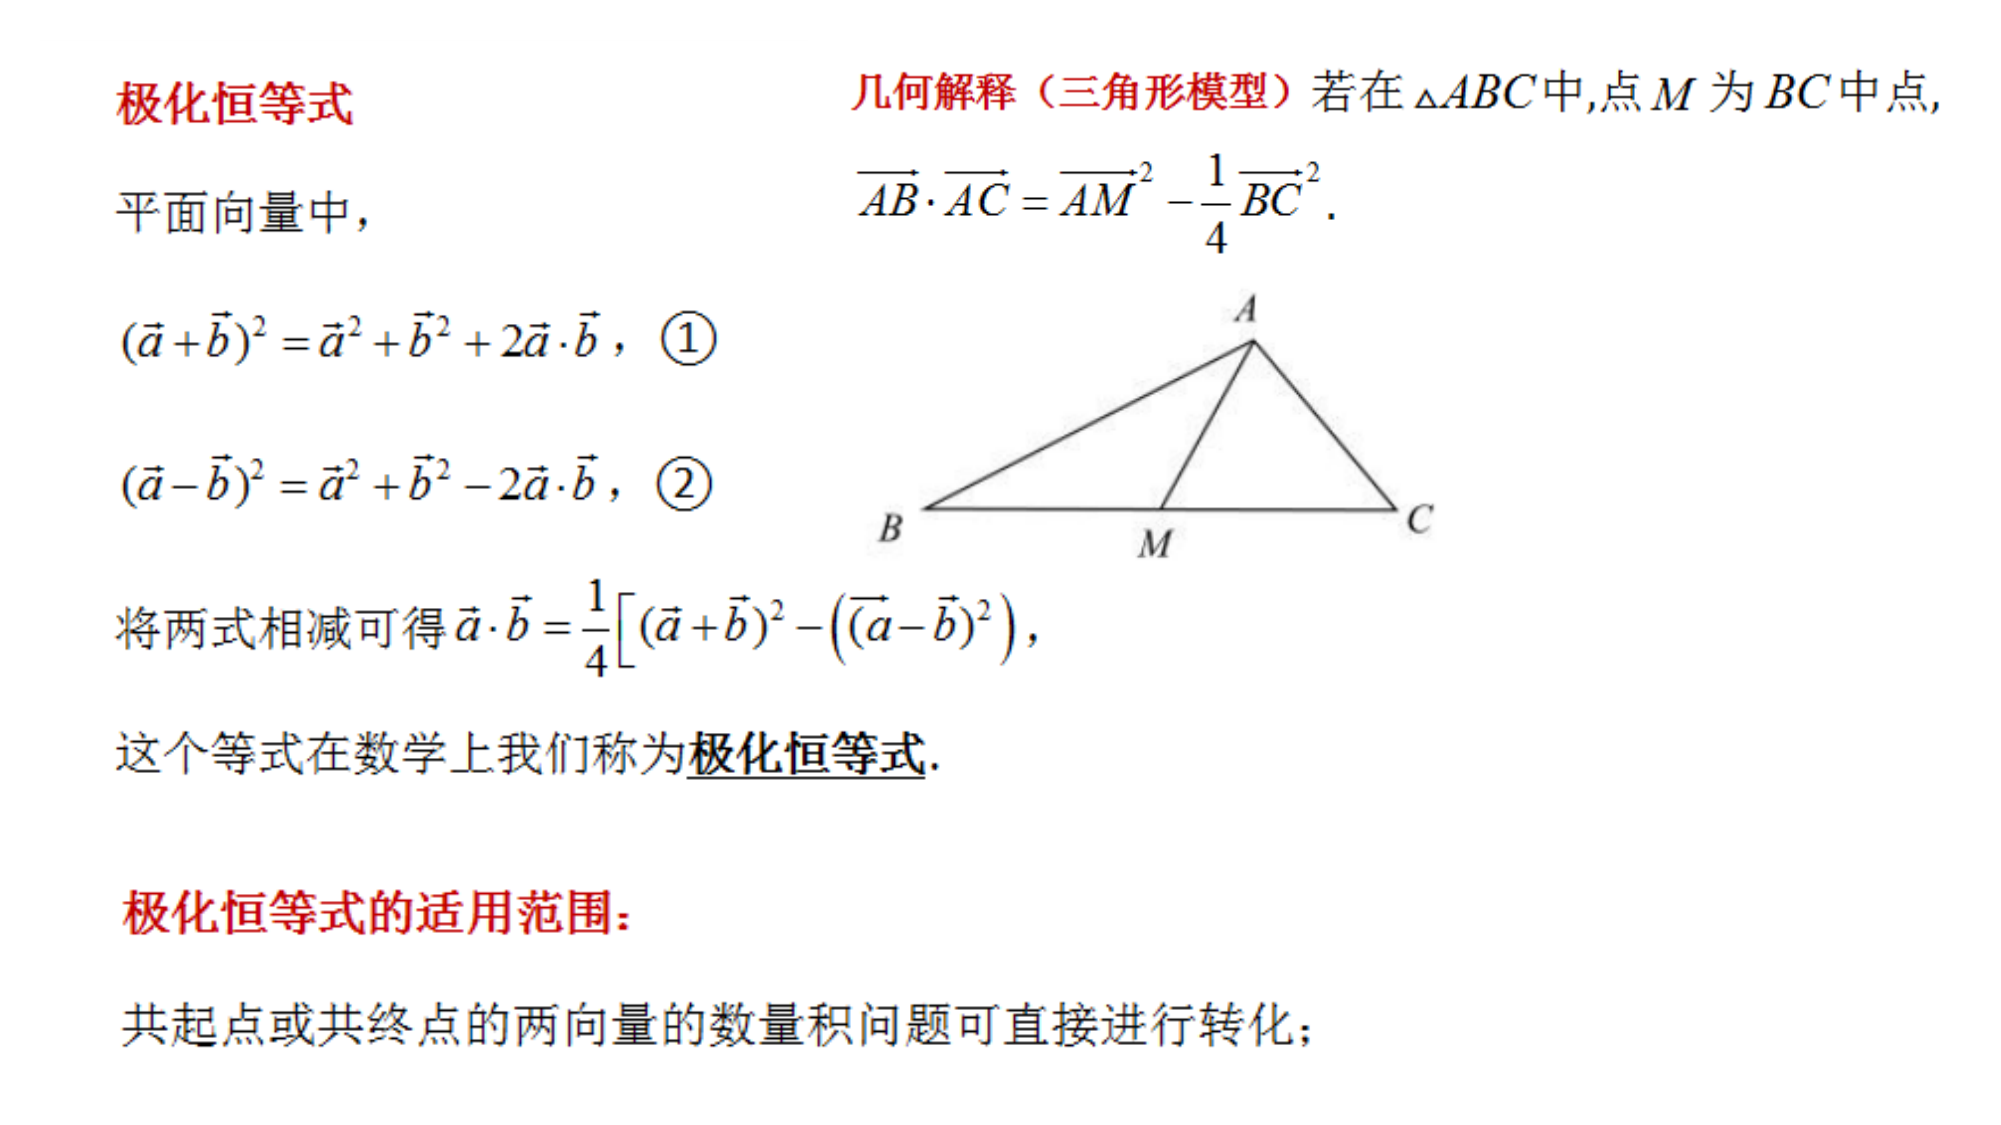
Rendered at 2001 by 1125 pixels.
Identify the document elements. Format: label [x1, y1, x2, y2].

picture [40, 13, 1953, 807]
picture [91, 858, 1352, 1087]
